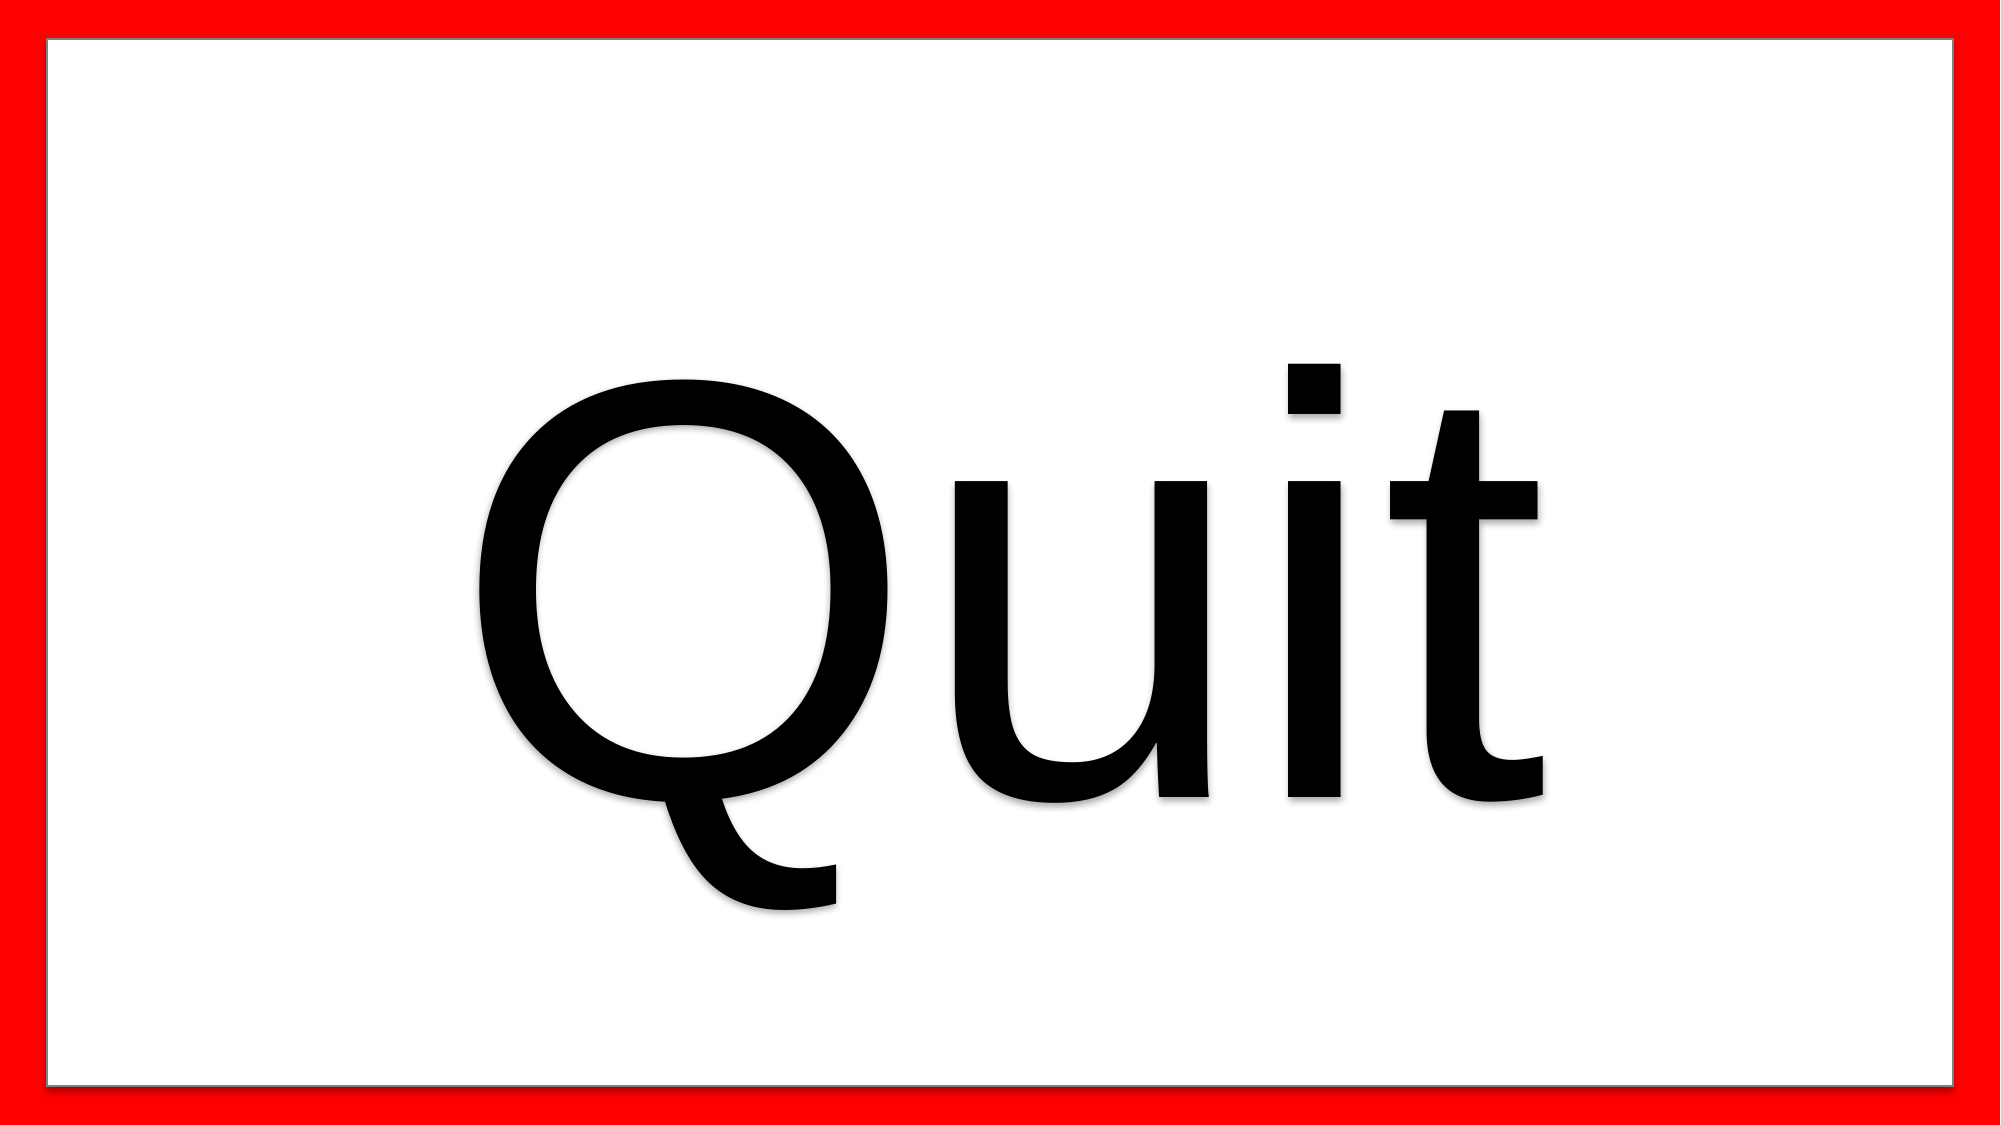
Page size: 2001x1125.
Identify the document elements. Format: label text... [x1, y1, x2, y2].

text_box Quit [430, 192, 1570, 925]
text_box [46, 38, 1954, 1087]
